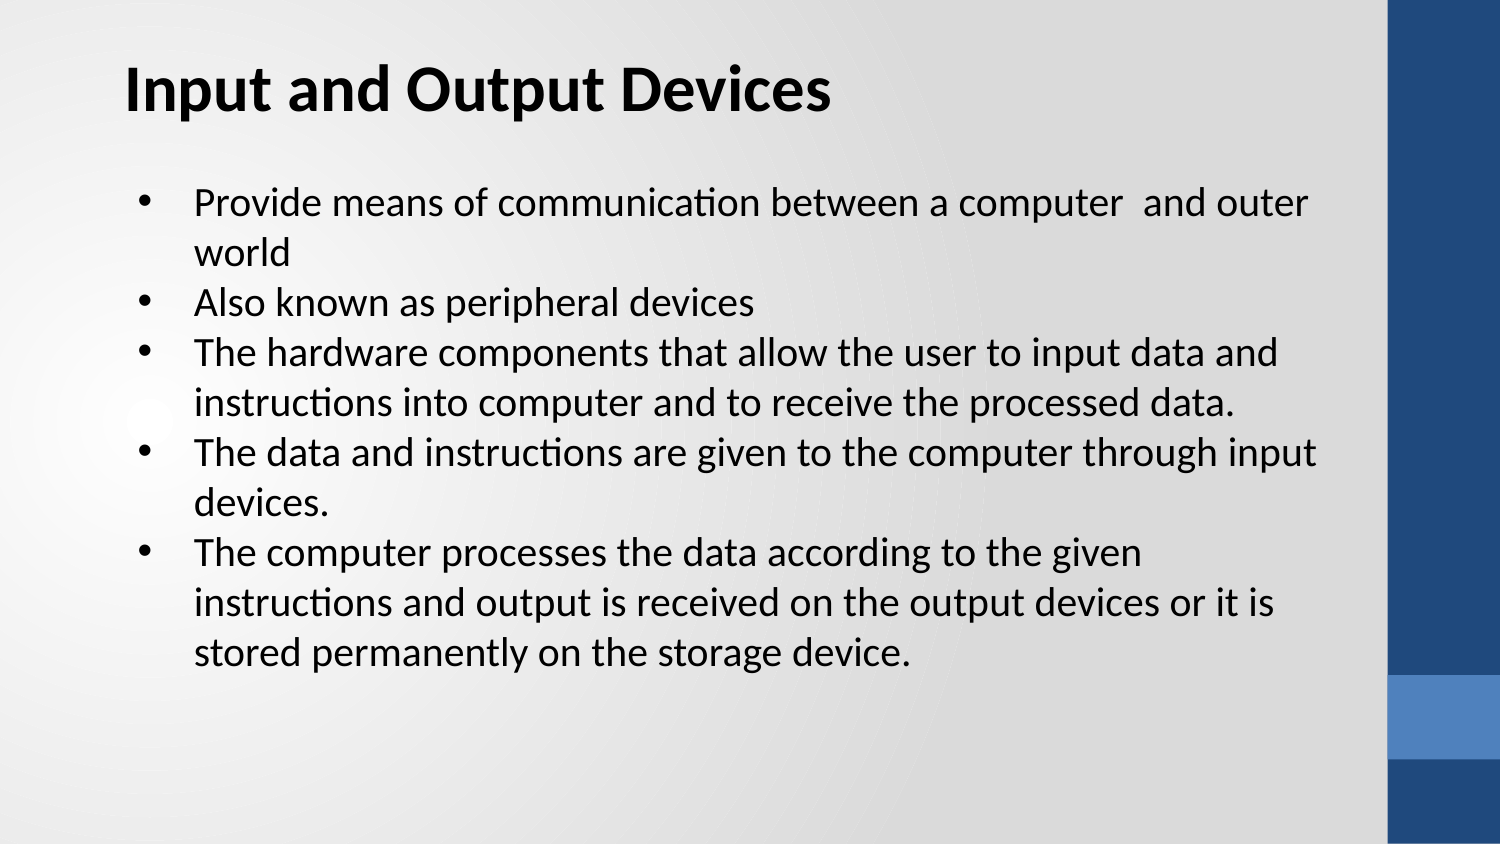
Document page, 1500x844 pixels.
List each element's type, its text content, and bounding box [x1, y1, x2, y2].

text_box [55, 167, 1350, 822]
text_box Provide means of communication between a computer and outer world Also known as peripheral devices The hardware components that allow the user to input data and instructions into computer and to receive the processed data. The data and instructions are given to the computer through input devices. The computer processes the data according to the given instructions and output is received on the output devices or it is stored permanently on the storage device. [122, 167, 1362, 683]
list Input and Output Devices [90, 36, 1385, 135]
